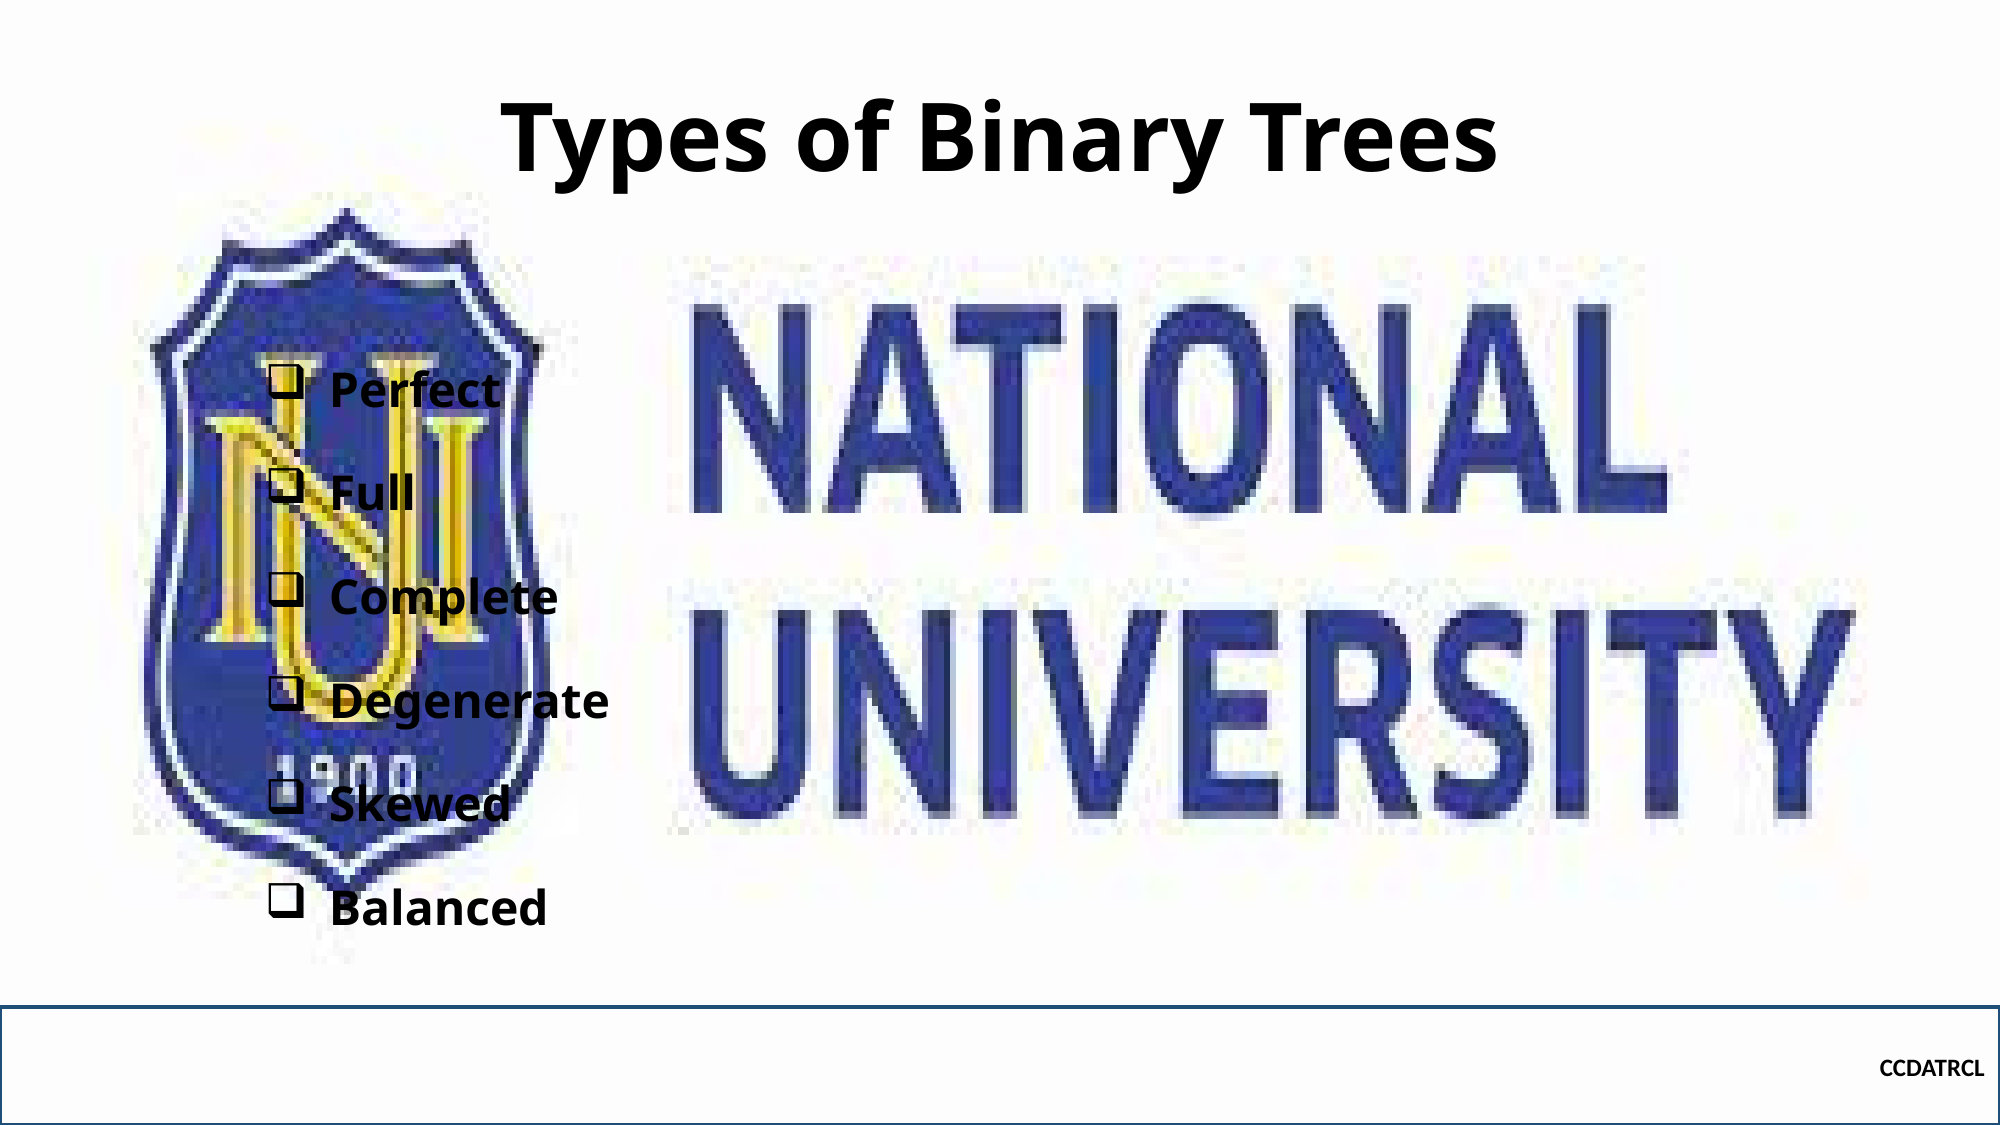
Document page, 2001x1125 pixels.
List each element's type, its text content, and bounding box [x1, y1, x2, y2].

text_box Perfect Full Complete Degenerate Skewed Balanced [249, 248, 1750, 953]
title Types of Binary Trees [249, 81, 1750, 200]
footer CCDATRCL [0, 1007, 2000, 1125]
picture [0, 0, 2000, 1007]
